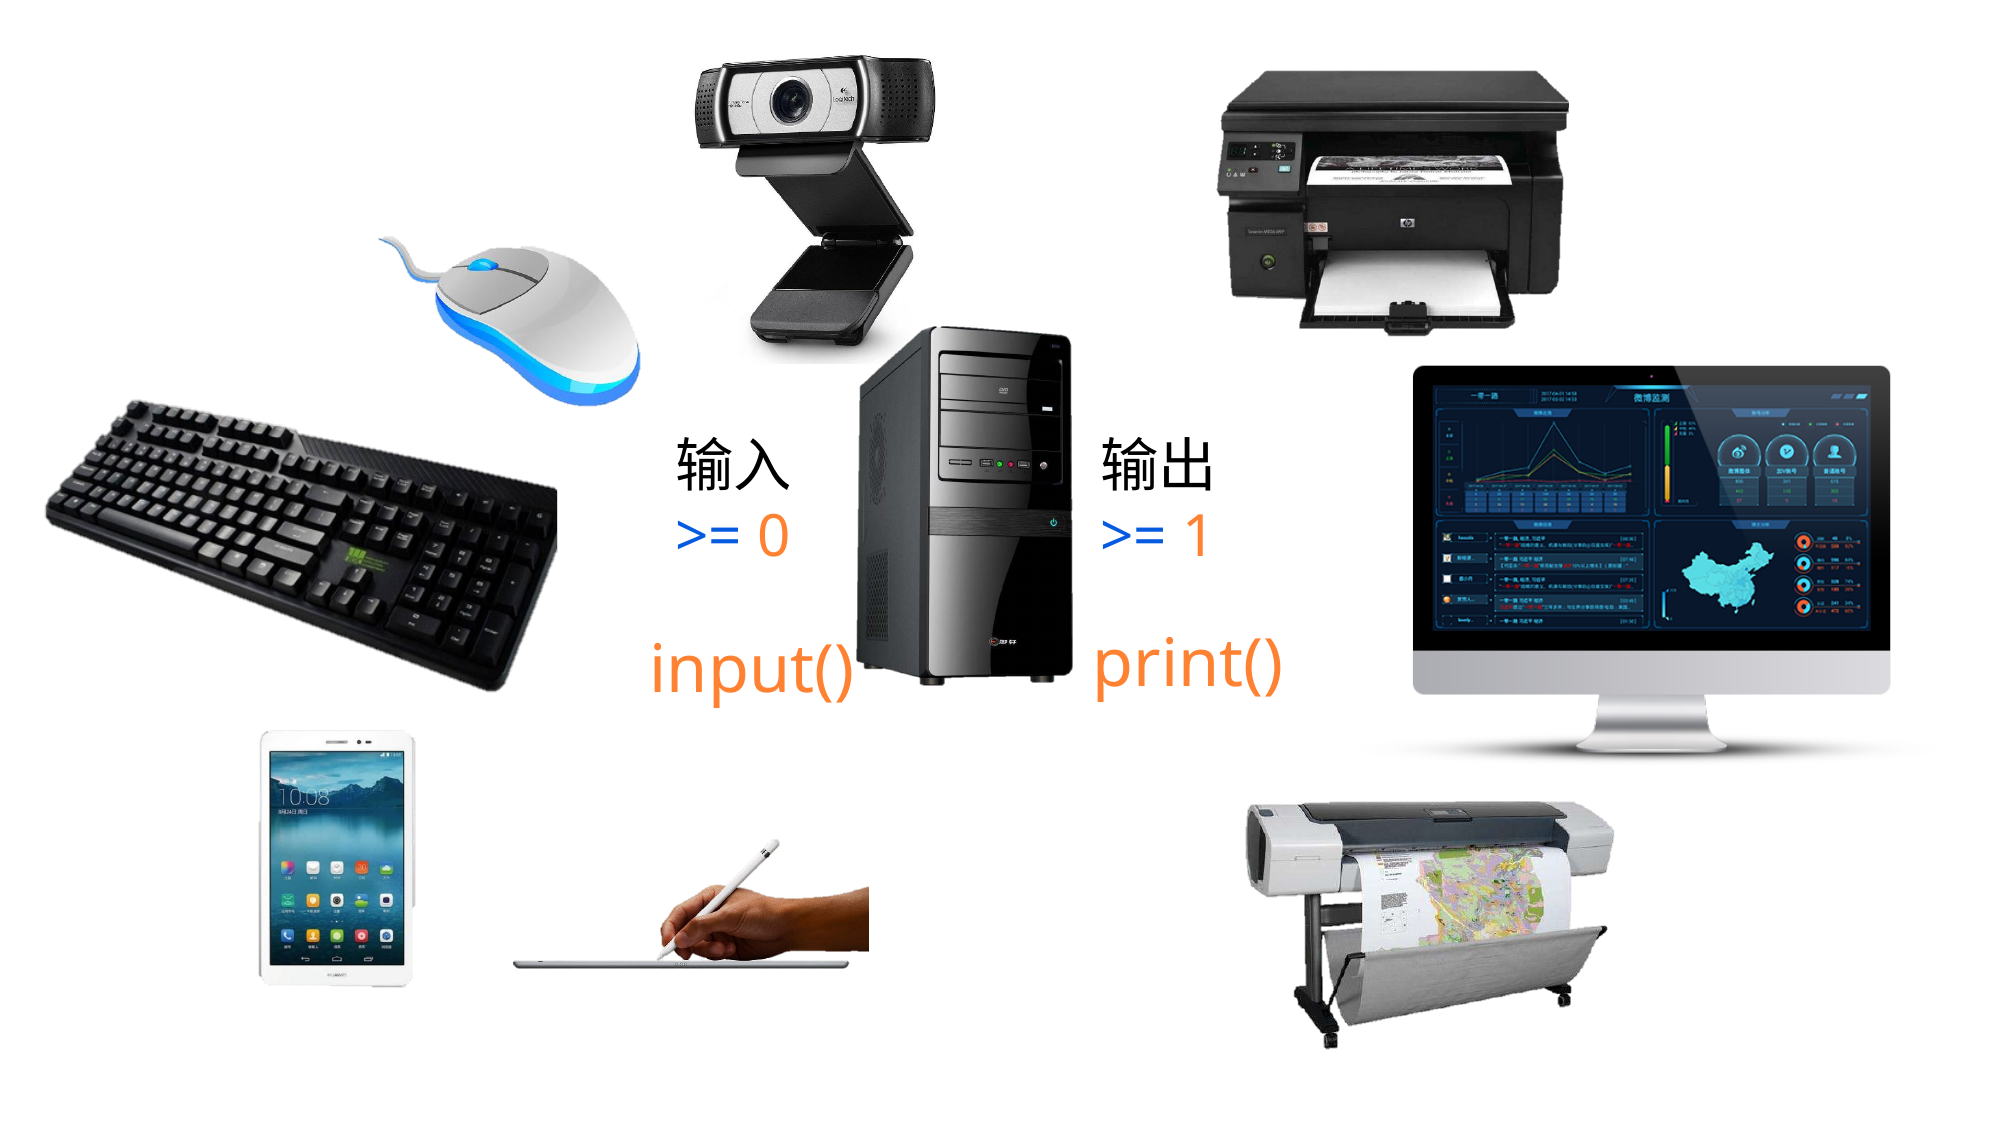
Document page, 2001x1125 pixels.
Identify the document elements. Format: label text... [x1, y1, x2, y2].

text_box input() [634, 618, 870, 714]
picture [33, 43, 1154, 994]
picture [1211, 22, 2000, 1069]
text_box print() [1078, 612, 1299, 708]
text_box 输入 >= 0 [660, 420, 763, 576]
picture [513, 809, 869, 1032]
text_box 输出 >= 1 [1154, 420, 1232, 576]
